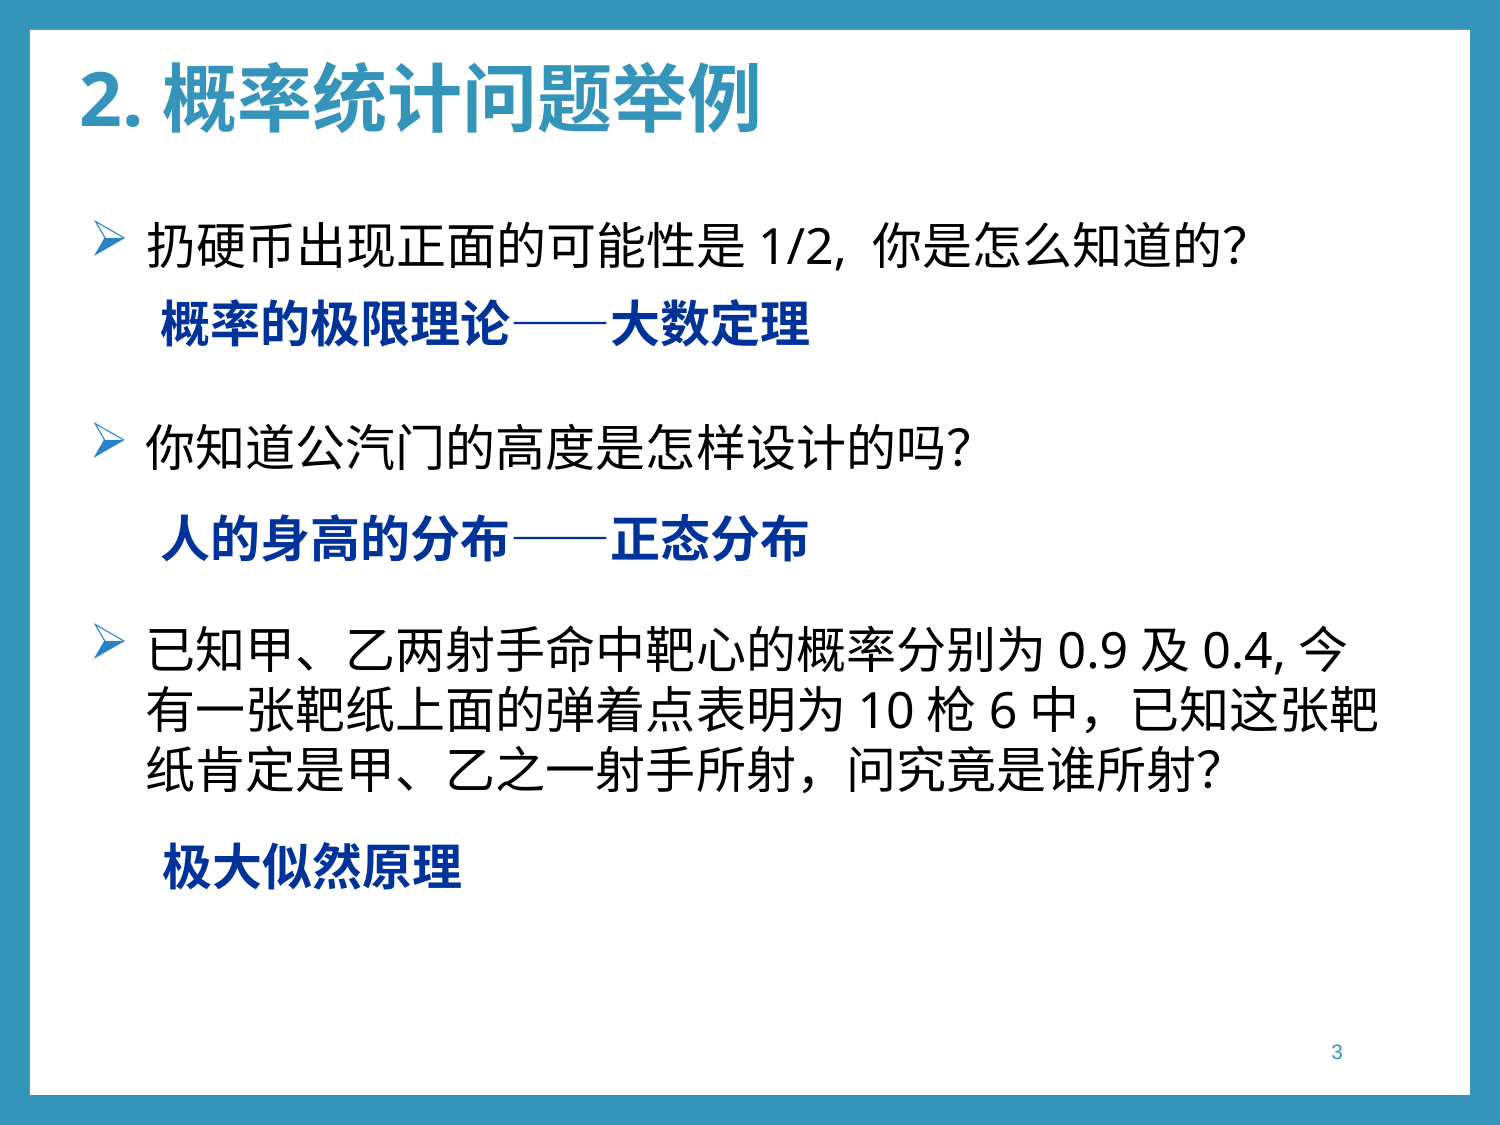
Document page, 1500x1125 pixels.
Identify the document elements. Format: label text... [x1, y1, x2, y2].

text_box 扔硬币出现正面的可能性是1/2, 你是怎么知道的？ [75, 206, 1341, 282]
text_box 你知道公汽门的高度是怎样设计的吗？ [74, 408, 1280, 484]
slide_number 3 [1147, 1021, 1358, 1081]
text_box 人的身高的分布——正态分布 [145, 500, 896, 575]
text_box 极大似然原理 [147, 827, 478, 903]
text_box 已知甲、乙两射手命中靶心的概率分别为0.9及0.4,今有一张靶纸上面的弹着点表明为10枪6中，已知这张靶纸肯定是甲、乙之一射手所射，问究竟是谁所射？ [74, 610, 1398, 806]
text_box 概率的极限理论——大数定理 [145, 285, 896, 361]
title 2.概率统计问题举例 [64, 53, 1280, 150]
